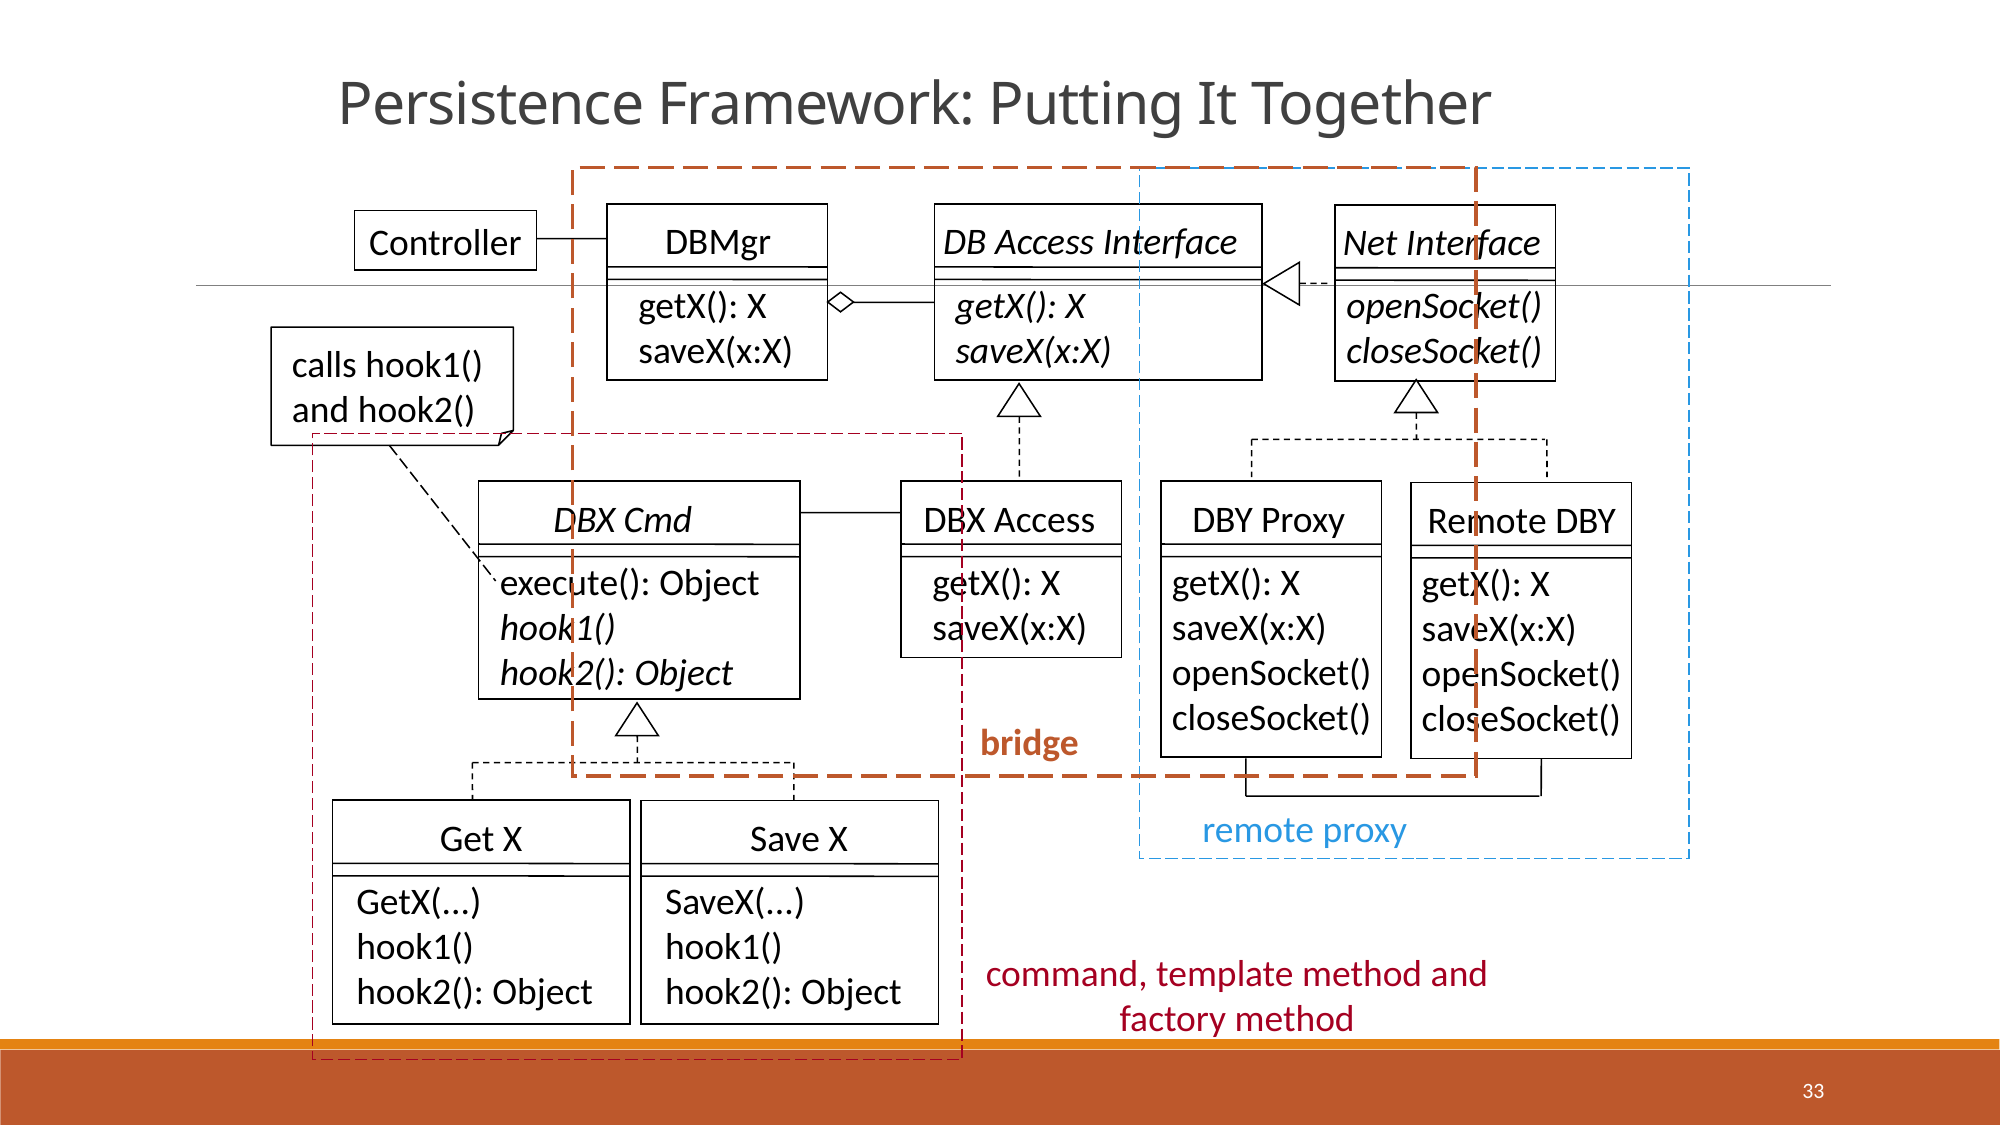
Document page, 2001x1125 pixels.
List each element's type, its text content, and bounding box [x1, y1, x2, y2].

text_box [271, 327, 514, 446]
text_box Controller [354, 210, 537, 271]
slide_number 33 [1624, 1059, 1840, 1120]
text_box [312, 432, 1519, 1060]
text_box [571, 167, 1477, 777]
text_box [1484, 167, 1690, 860]
text_box Persistence Framework: Putting It Together [322, 31, 1673, 145]
